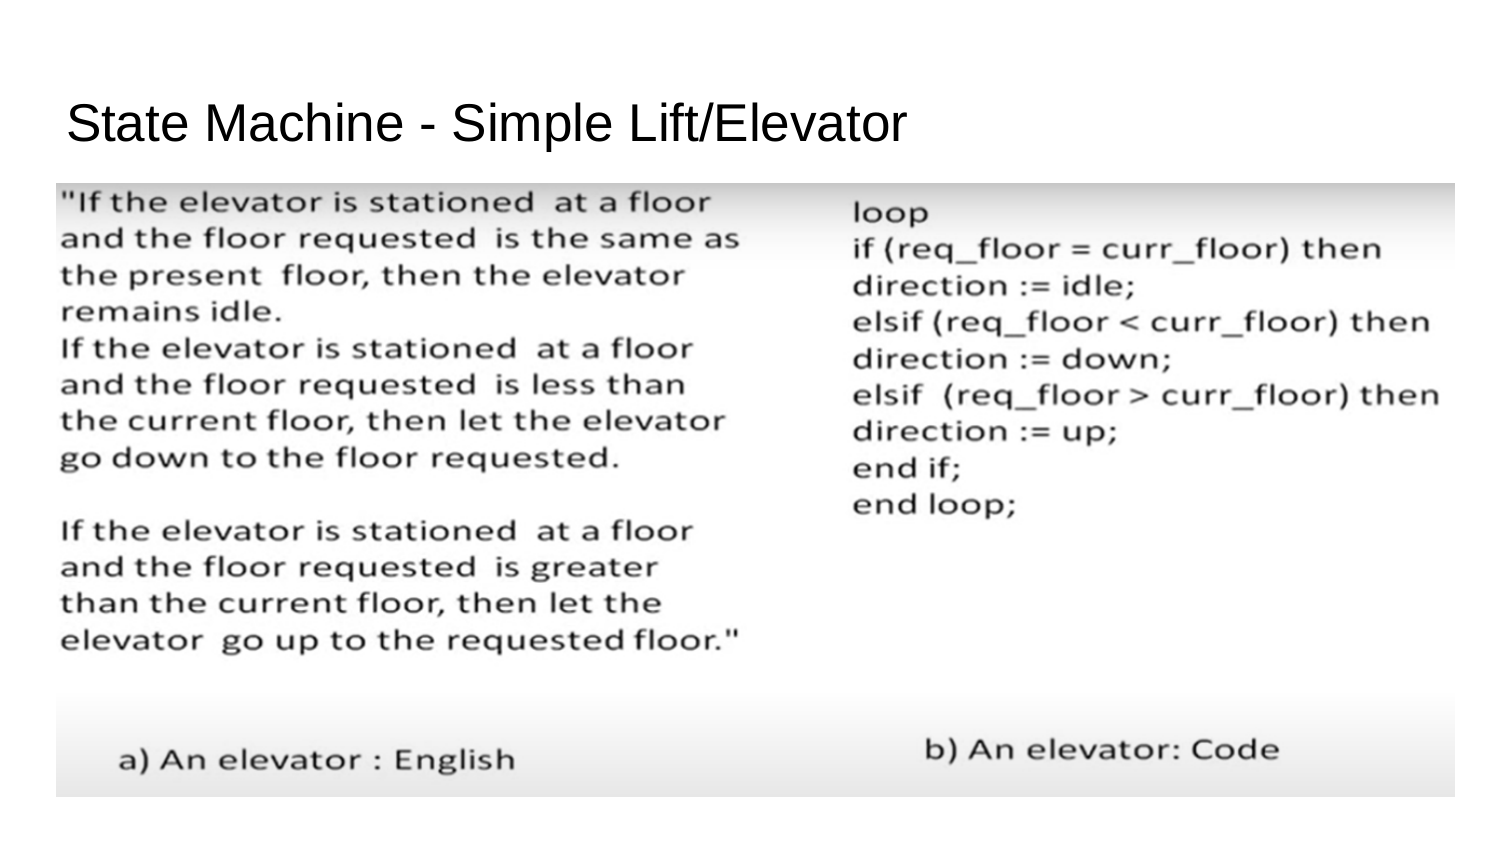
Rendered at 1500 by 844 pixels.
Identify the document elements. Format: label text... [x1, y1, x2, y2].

title State Machine - Simple Lift/Elevator [51, 72, 1449, 167]
picture [56, 183, 1455, 797]
